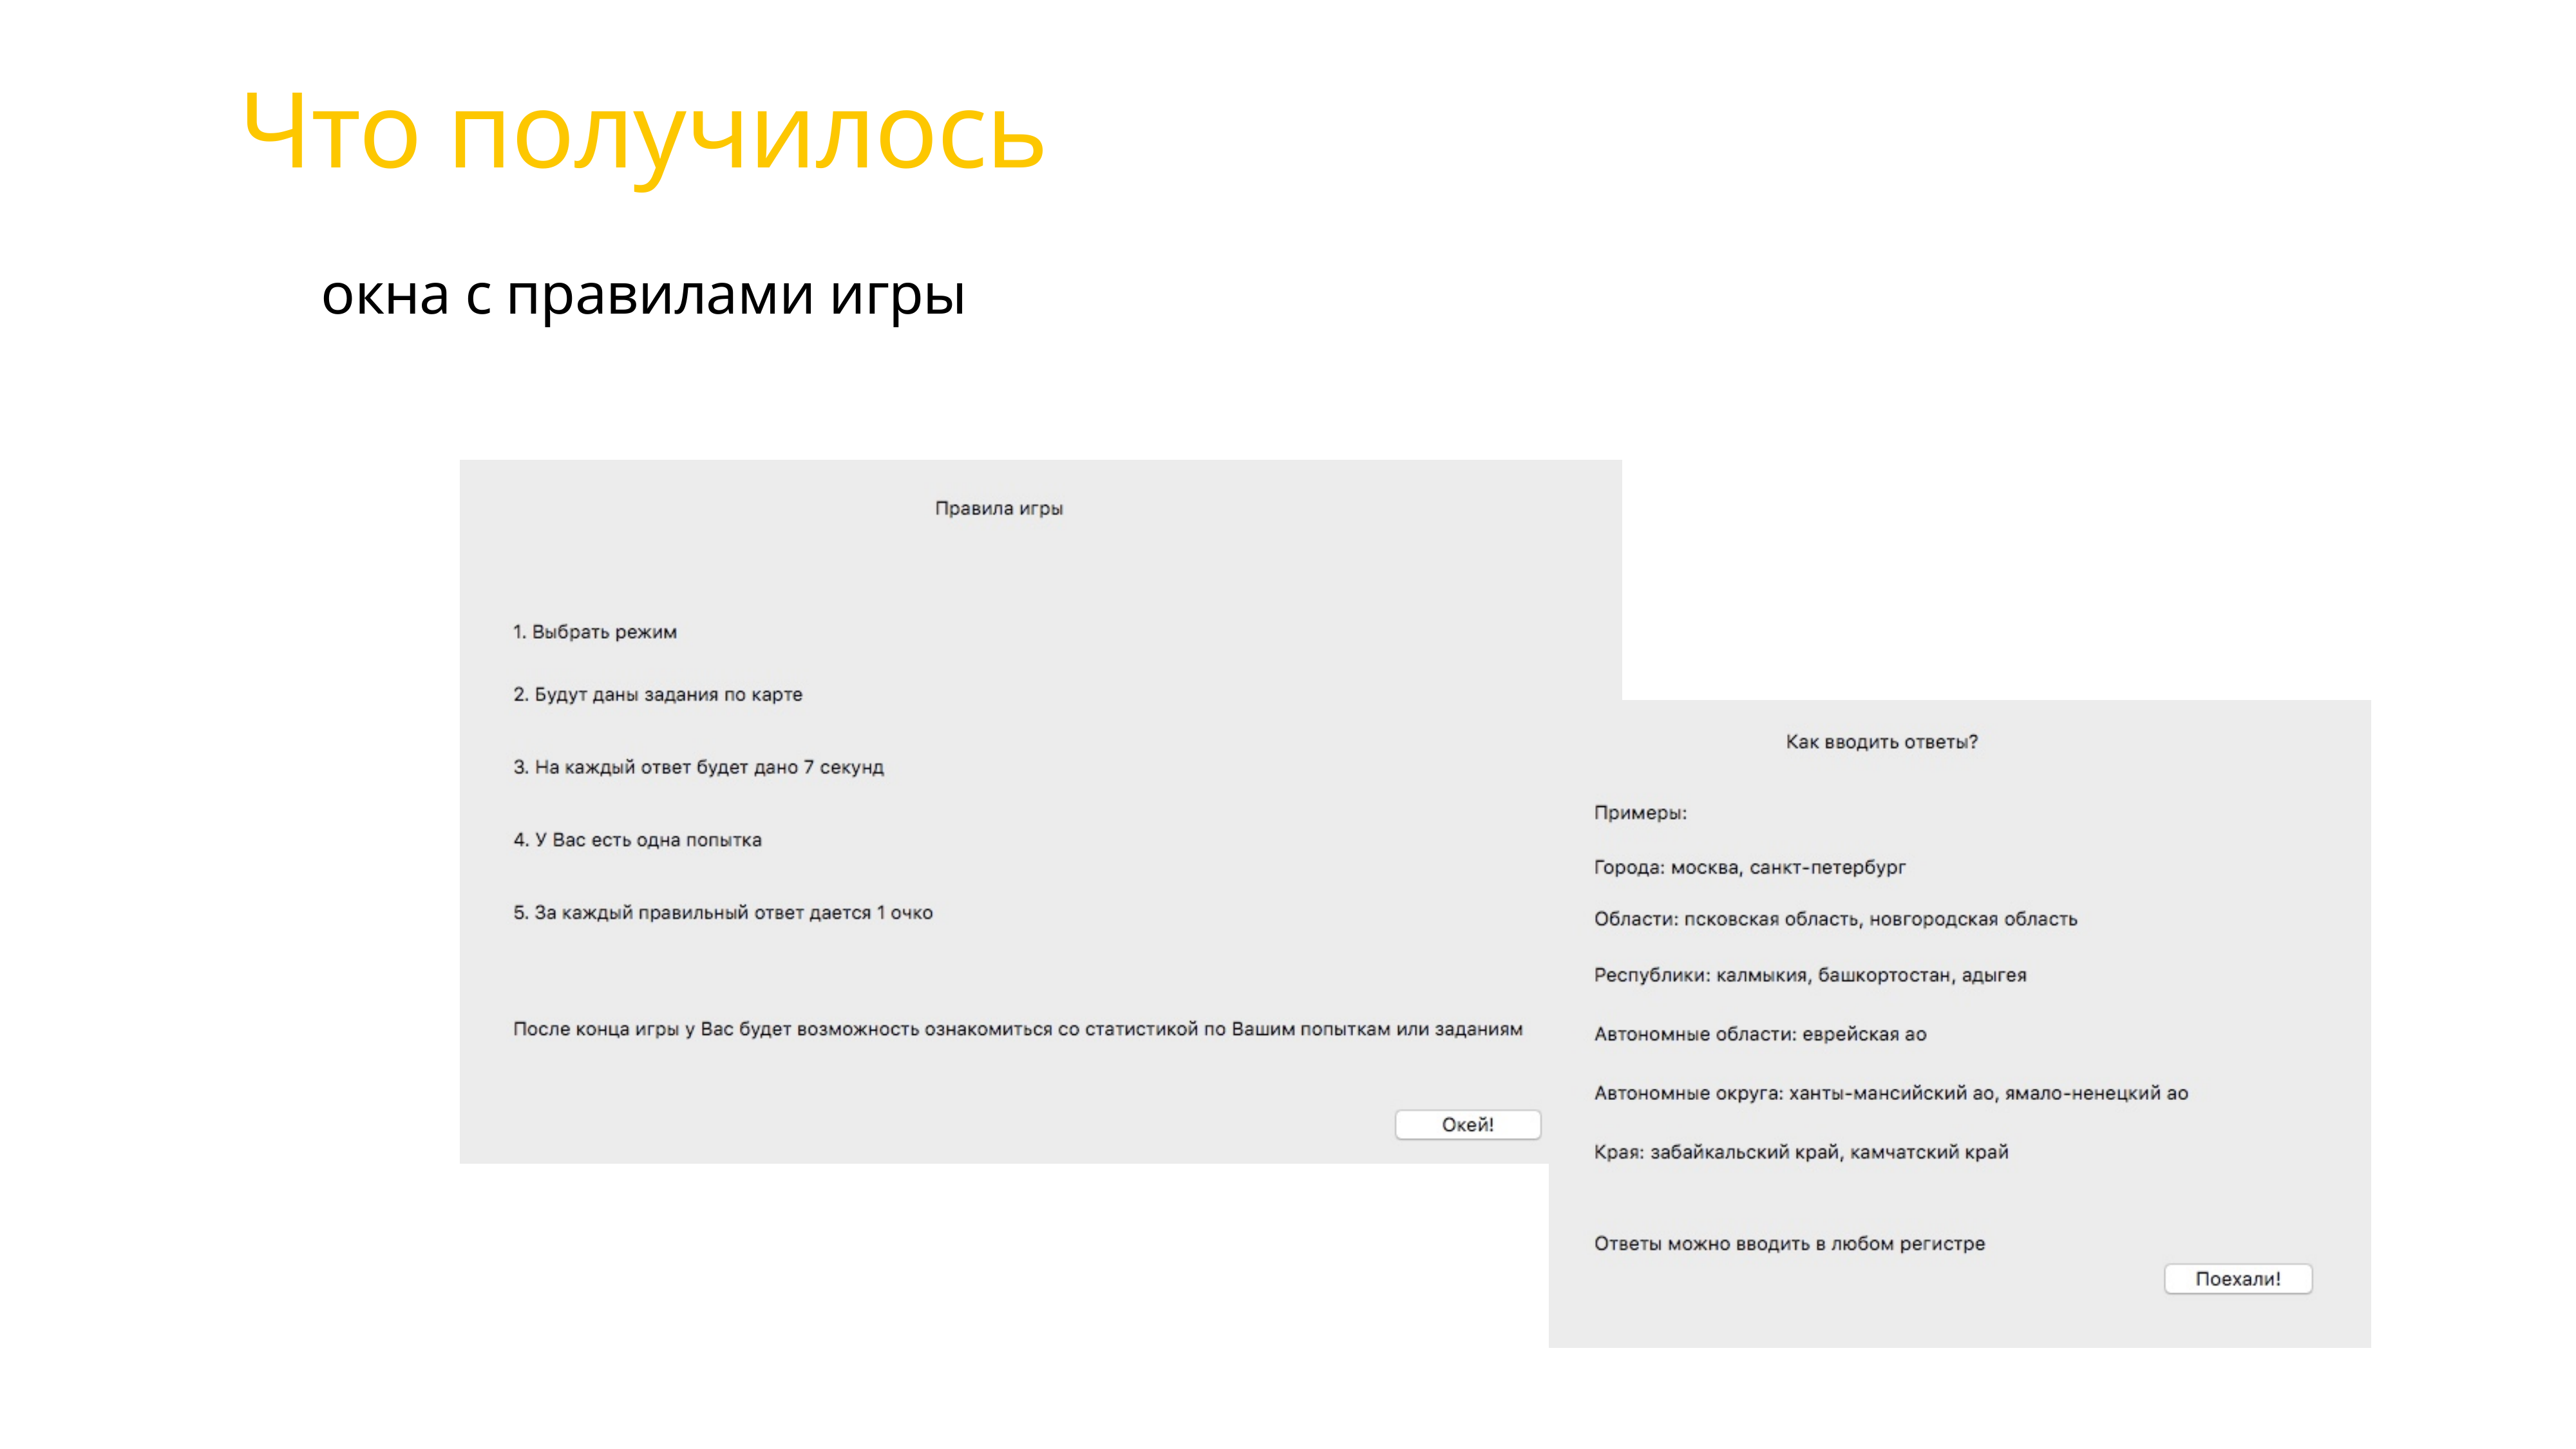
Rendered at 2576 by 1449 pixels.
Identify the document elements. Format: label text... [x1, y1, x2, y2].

picture [460, 459, 2371, 1349]
list окна с правилами игры [128, 252, 1160, 341]
title Что получилось [128, 81, 1160, 252]
